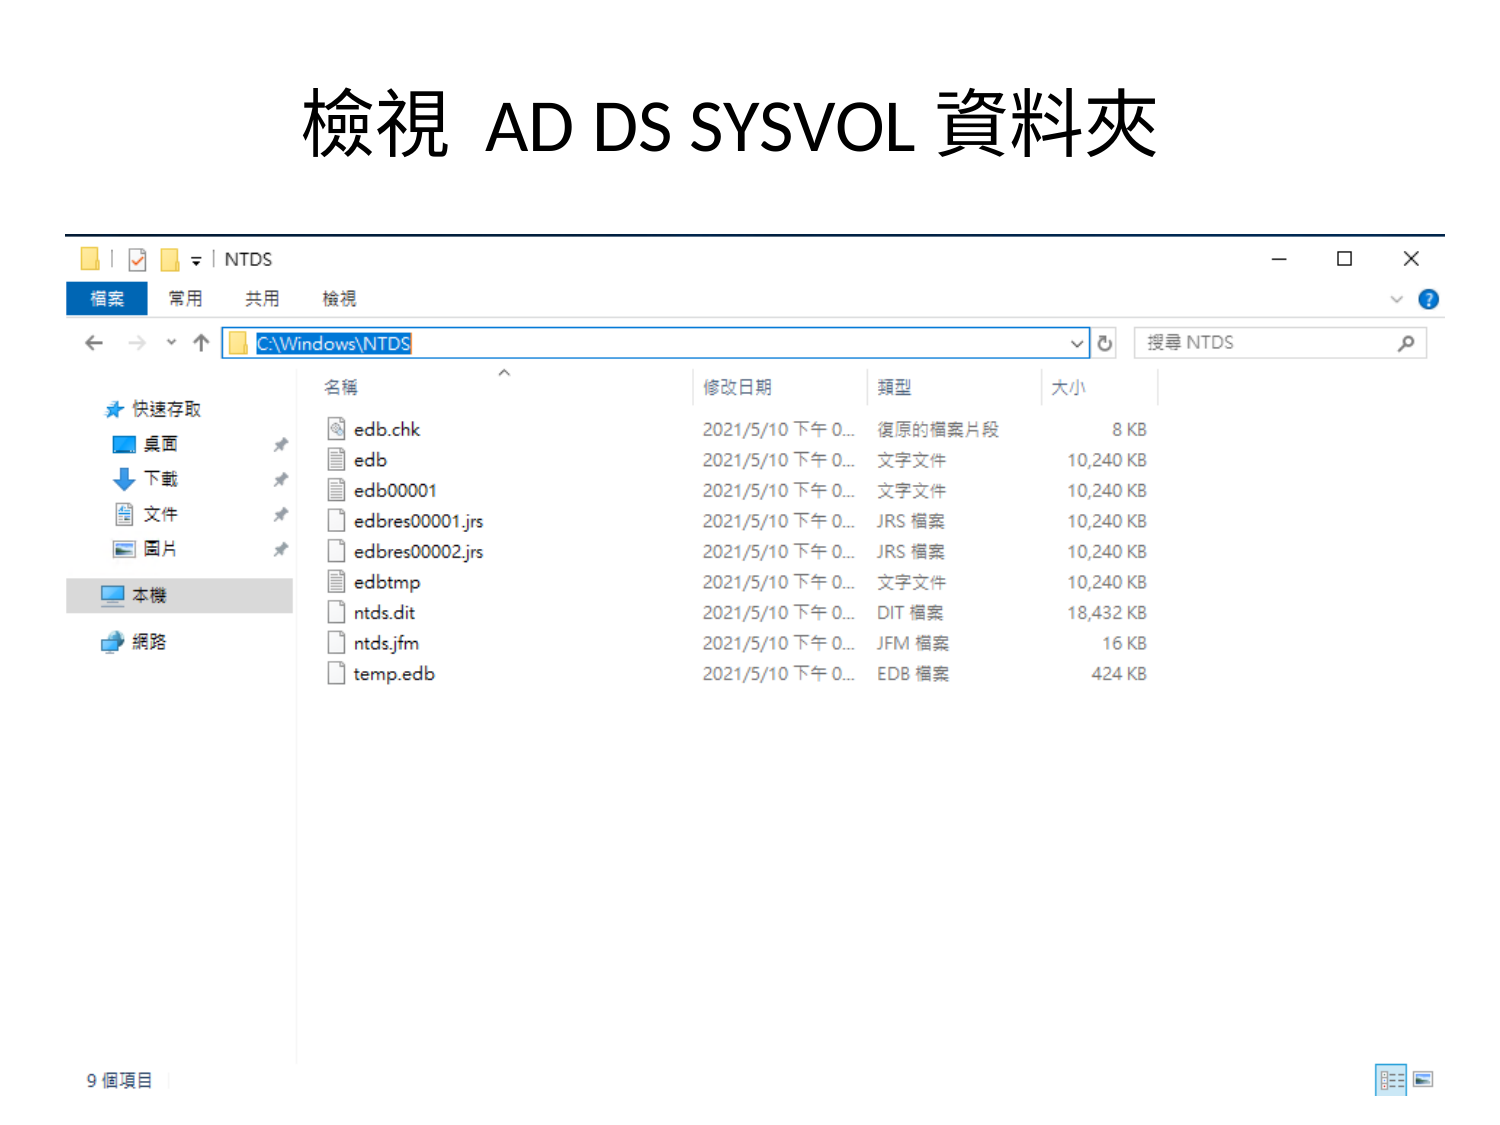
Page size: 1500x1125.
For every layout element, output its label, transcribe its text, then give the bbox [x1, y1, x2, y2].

picture [65, 234, 1445, 1096]
text_box 檢視 AD DS SYSVOL資料夾 [285, 69, 1175, 175]
